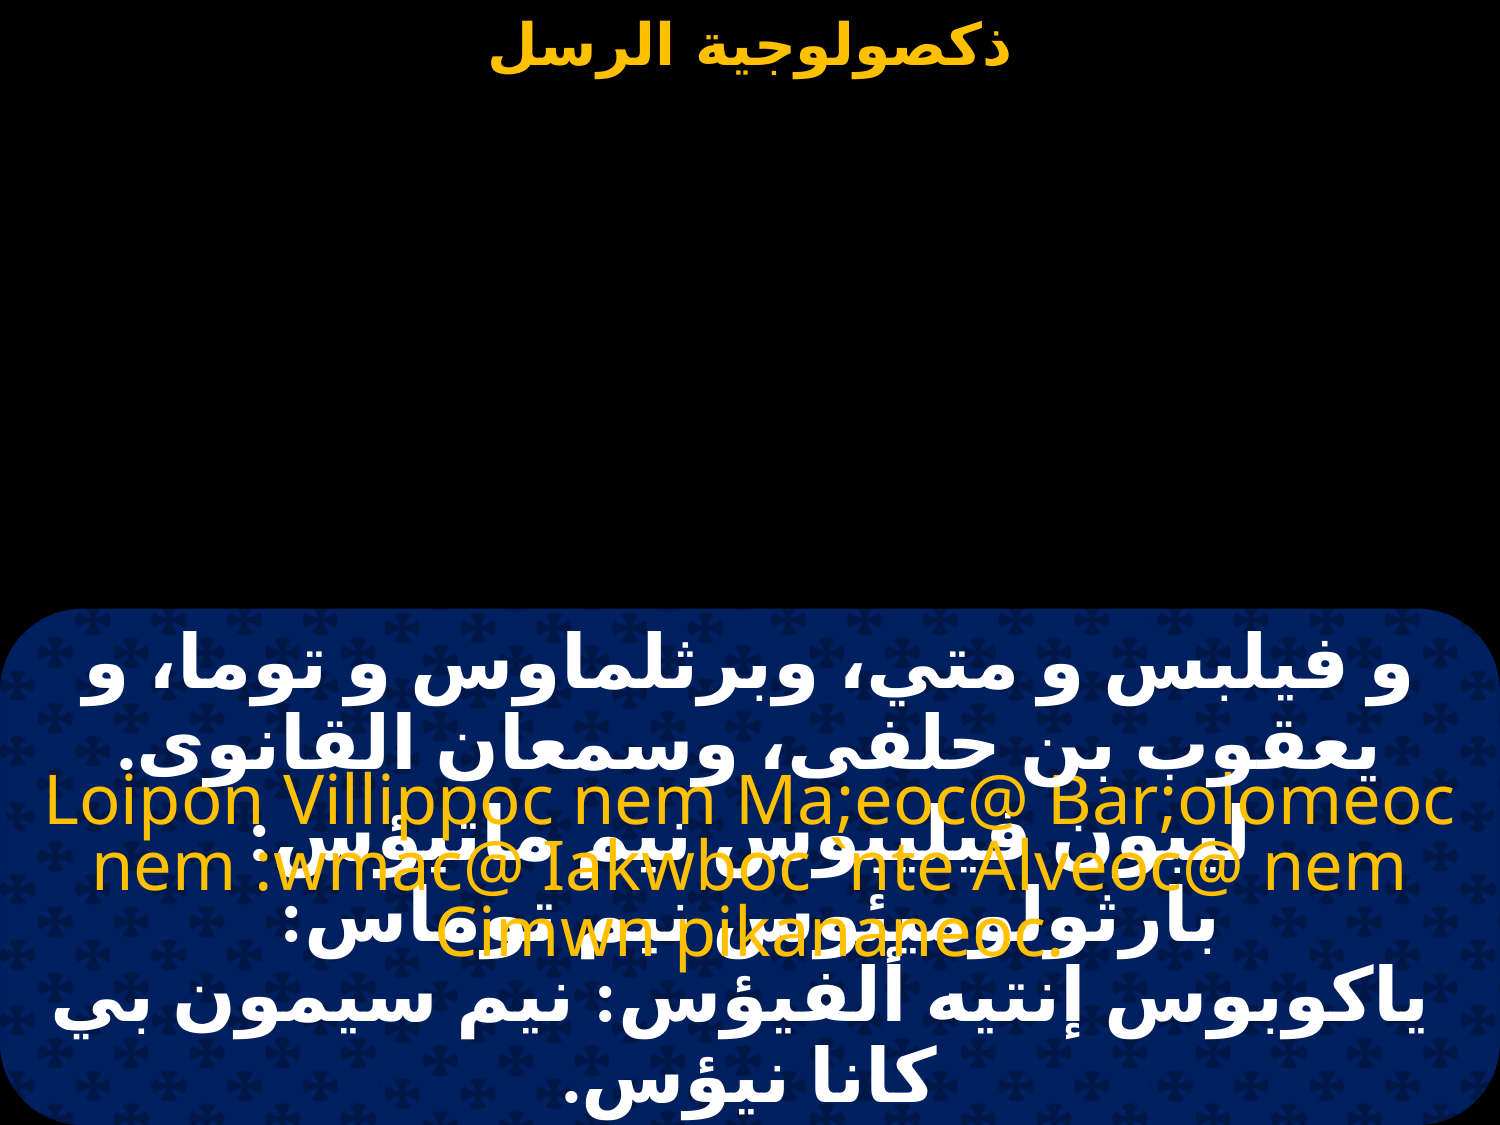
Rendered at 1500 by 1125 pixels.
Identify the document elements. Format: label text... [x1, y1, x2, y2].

picture [50, 608, 1450, 615]
list و فيلبس و متي، وبرثلماوس و توما، و يعقوب بن حلفى، وسمعان القانوى. [0, 615, 1500, 795]
list Loipon Villippoc nem Ma;eoc@ Bar;olomeoc nem :wmac@ Iakwboc `nte Alveoc@ nem Cimwn pikananeoc. [0, 795, 1500, 948]
list ليبون فيليبوس نيم ماتيؤس: بارثولوميئوس نيم توماس: ياكوبوس إنتيه ألفيؤس: نيم سيمون بي كانا نيؤس. [0, 948, 1500, 1125]
